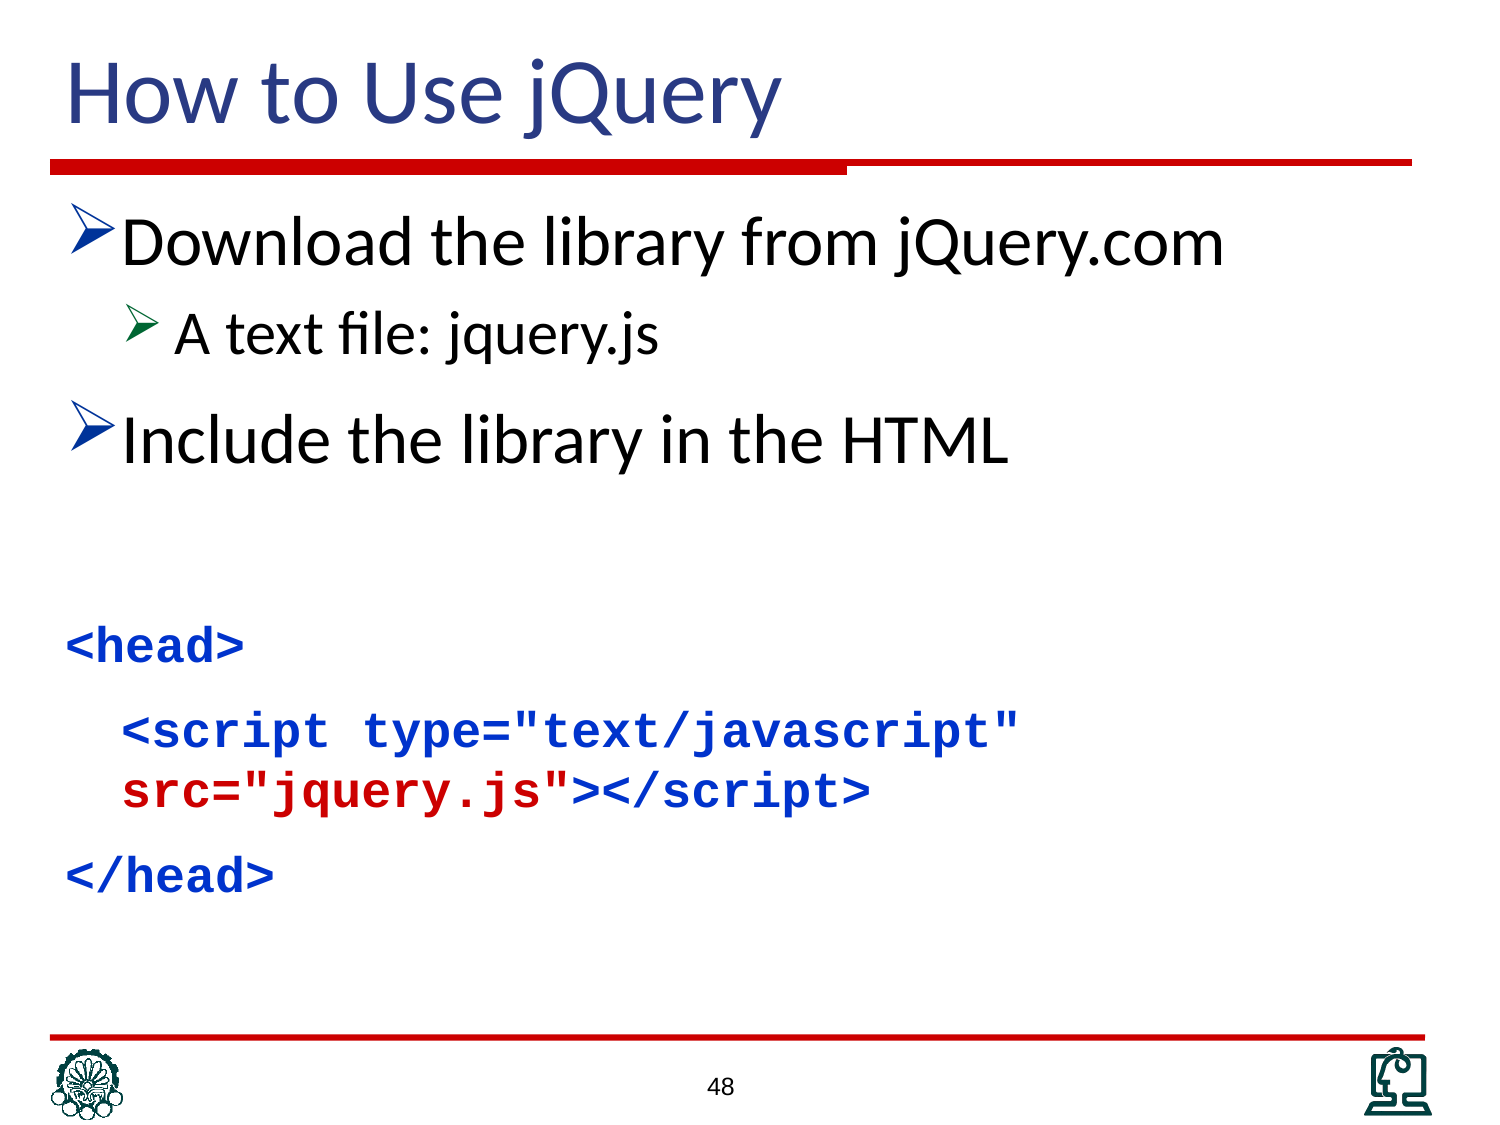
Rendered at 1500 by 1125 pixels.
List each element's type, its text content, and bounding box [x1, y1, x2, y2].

picture [1362, 1045, 1438, 1119]
title How to Use jQuery [49, 24, 1438, 151]
picture [50, 1047, 125, 1122]
list Download the library from jQuery.com A text file: jquery.js Include the library in the HTML <head> <script type="text/javascript" src="jquery.js"></script> </head> [49, 187, 1426, 1038]
slide_number 48 [649, 1062, 751, 1103]
